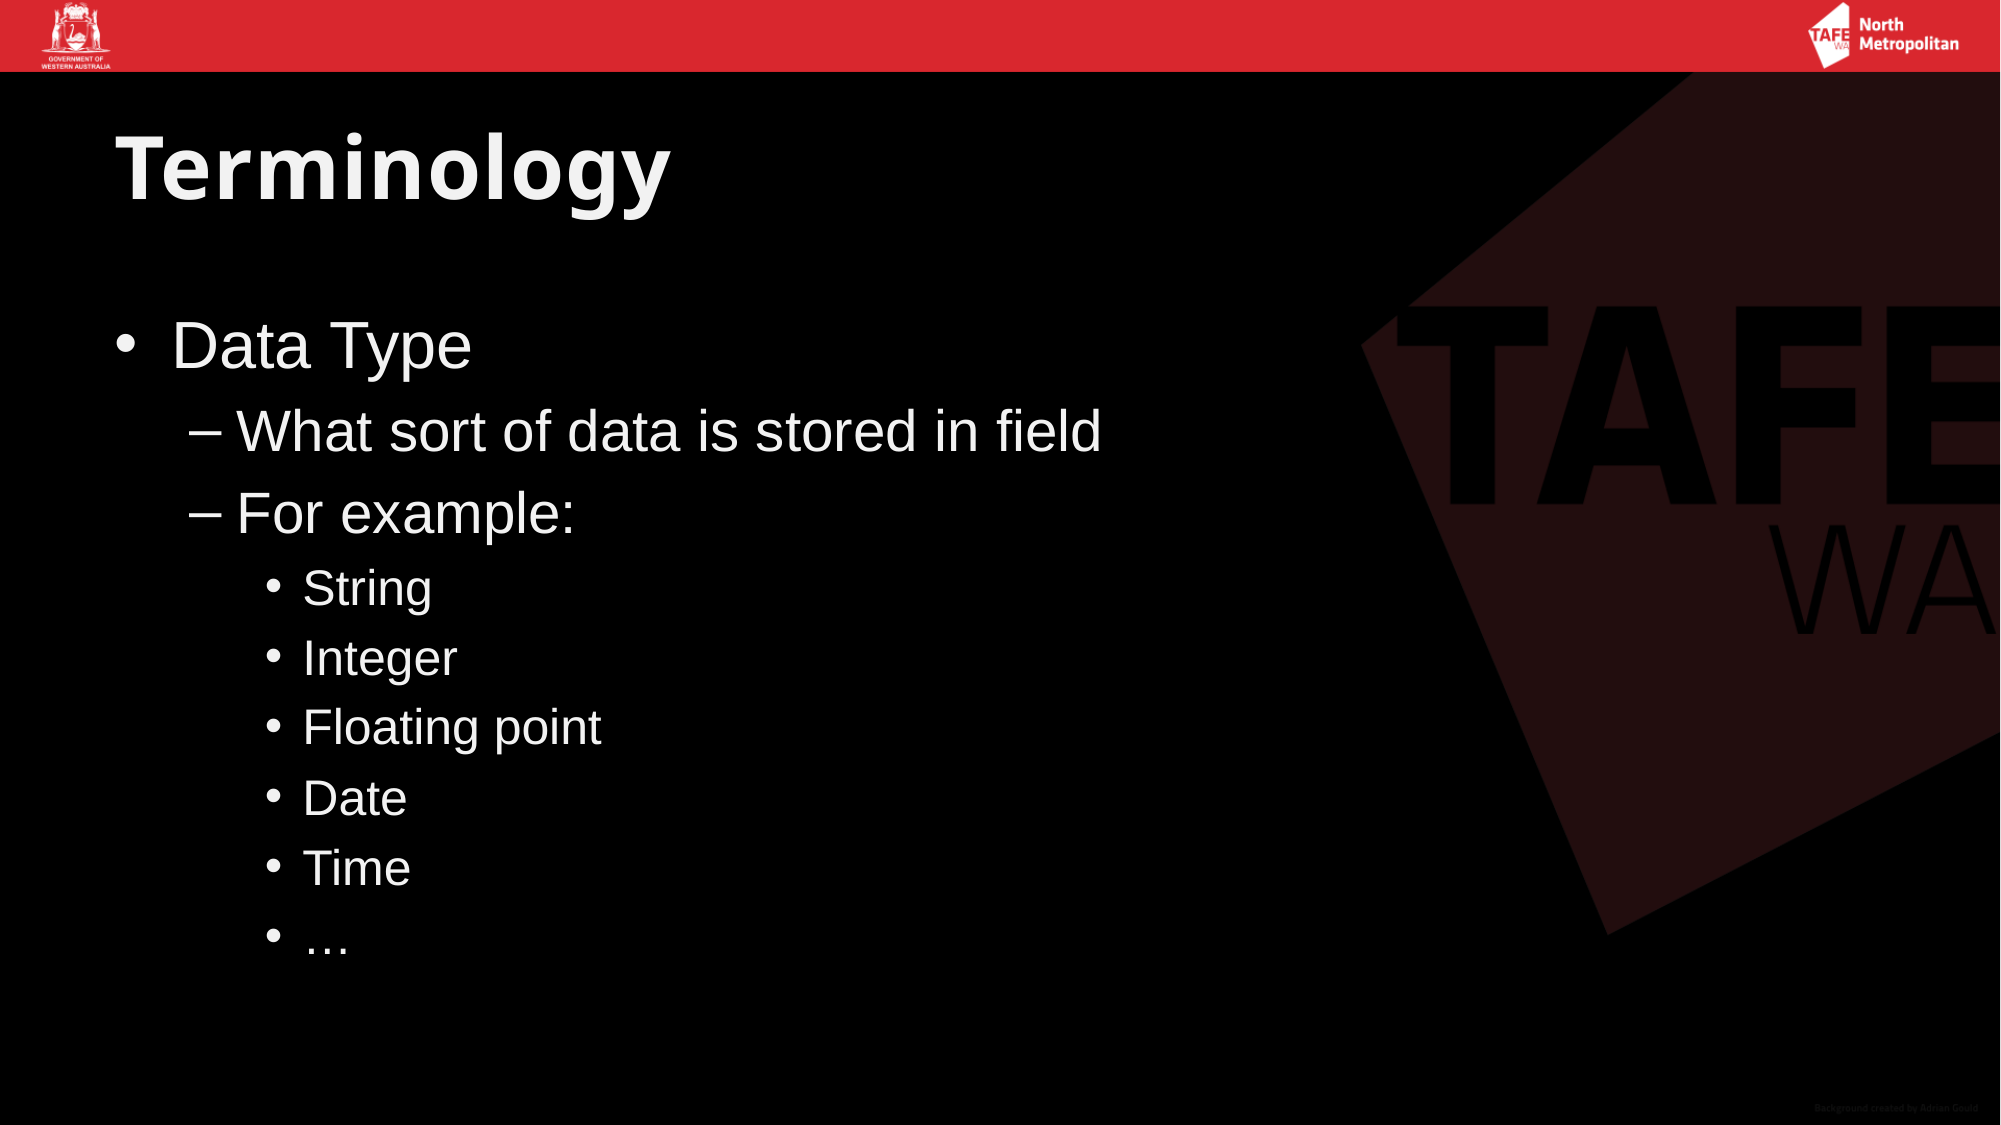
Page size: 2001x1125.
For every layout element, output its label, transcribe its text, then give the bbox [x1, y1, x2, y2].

title Terminology [99, 82, 1900, 247]
picture [0, 0, 2001, 1125]
list Data Type What sort of data is stored in field For example: String Integer Floating point Date Time … [99, 294, 1900, 1043]
